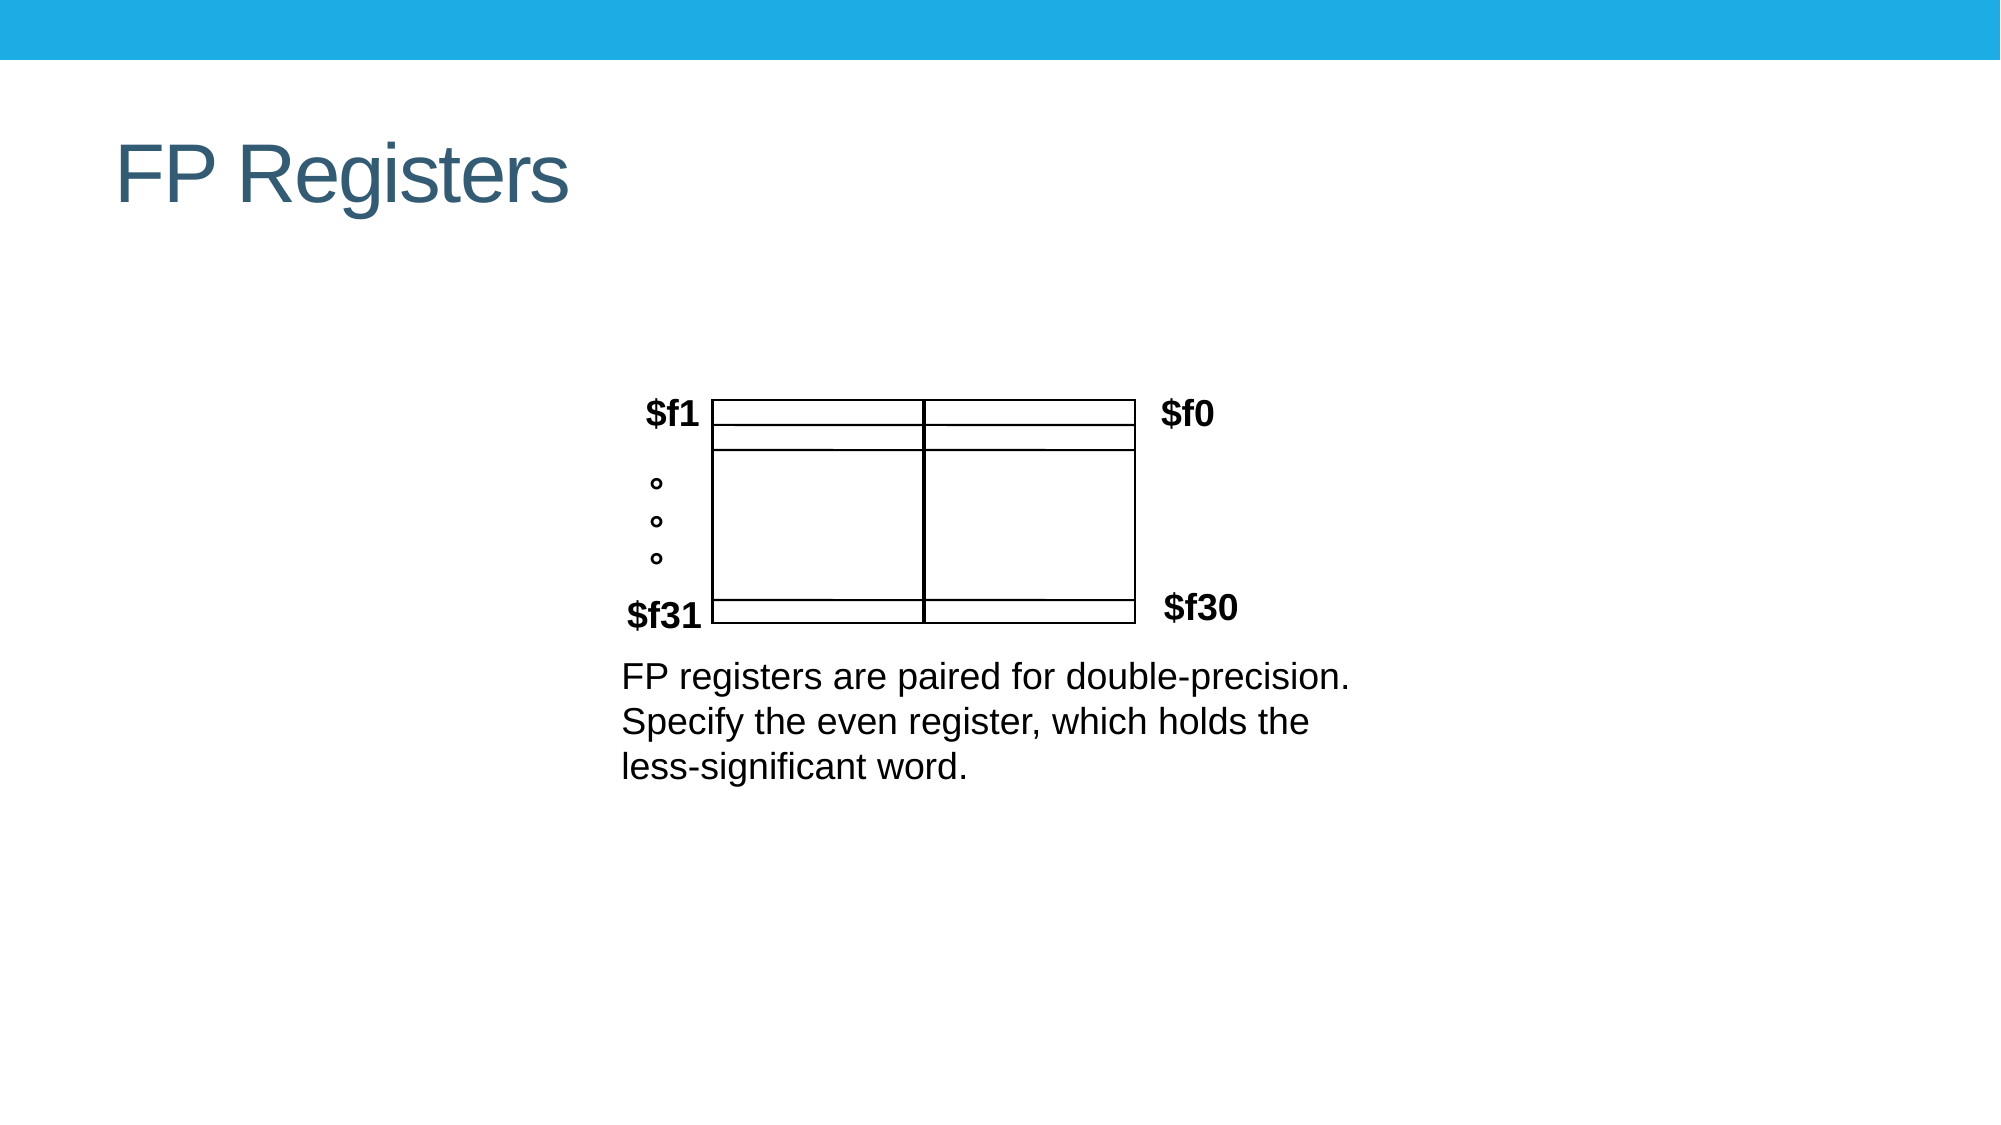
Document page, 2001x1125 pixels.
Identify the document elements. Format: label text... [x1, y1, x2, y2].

text_box FP registers are paired for double-precision. Specify the even register, which holds the less-significant word. [606, 644, 1366, 795]
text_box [712, 399, 923, 624]
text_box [924, 399, 1136, 624]
text_box $f30 [1149, 575, 1254, 635]
text_box ° [634, 459, 680, 497]
text_box $f31 [612, 583, 717, 643]
text_box ° [634, 497, 680, 534]
text_box ° [634, 534, 680, 583]
text_box $f0 [1146, 381, 1231, 441]
title FP Registers [99, 87, 1900, 250]
text_box $f1 [631, 381, 715, 441]
